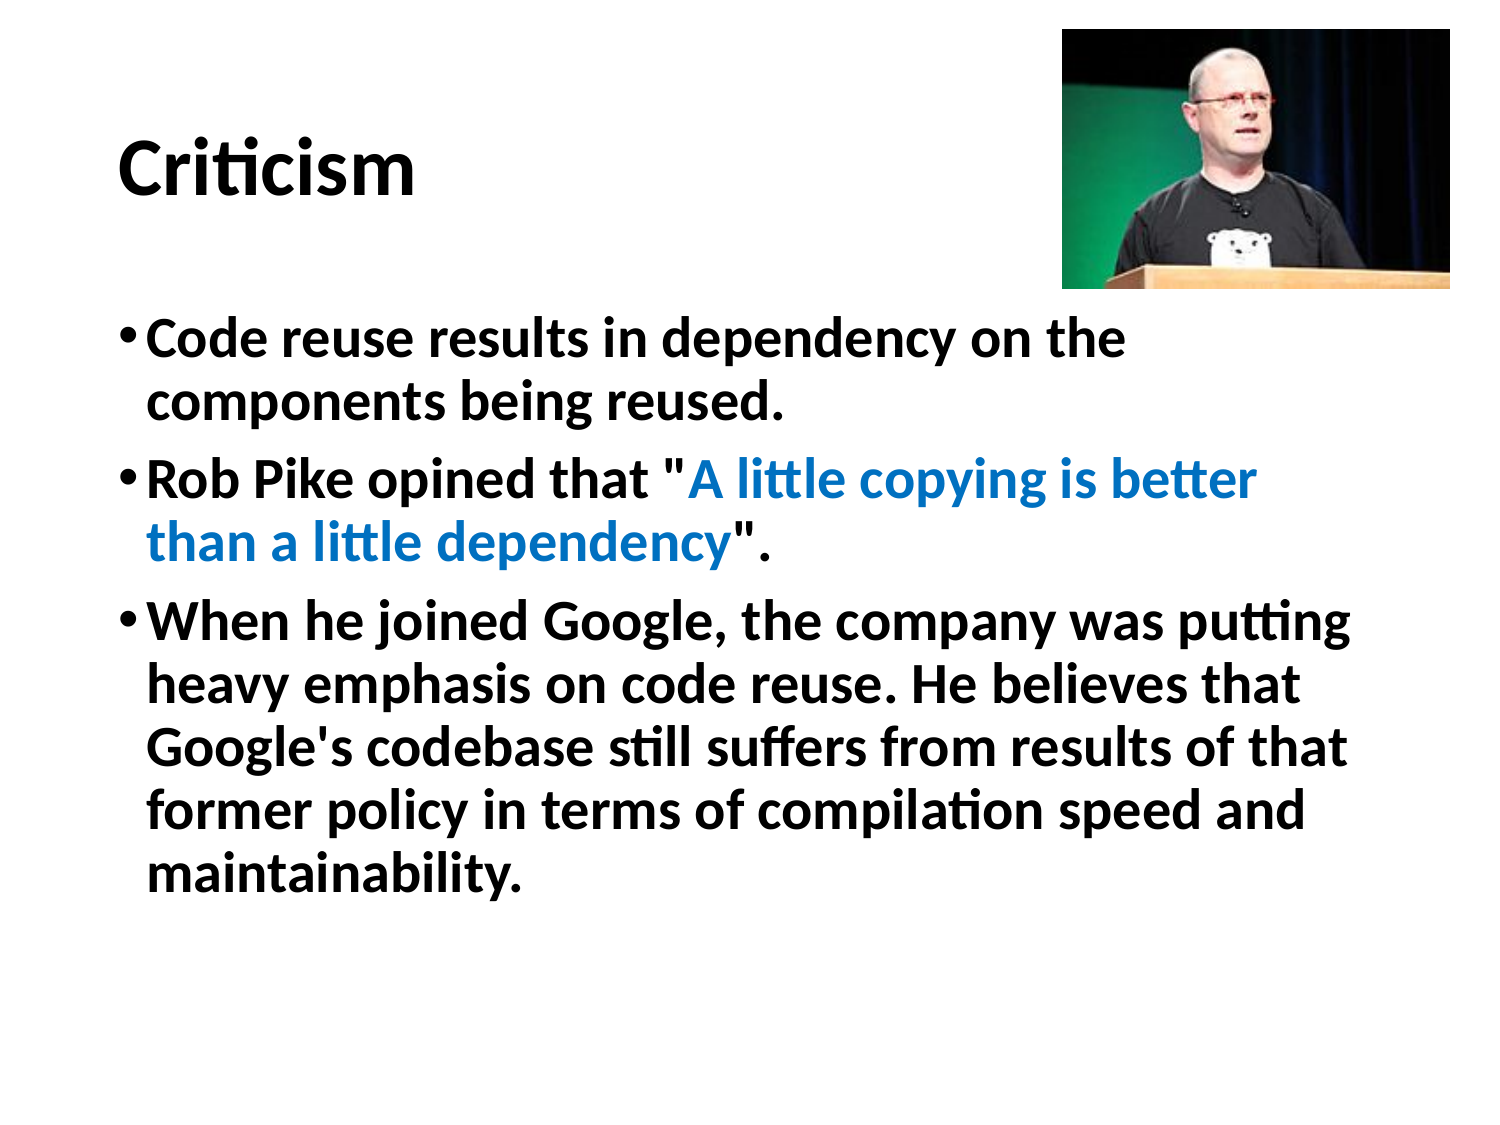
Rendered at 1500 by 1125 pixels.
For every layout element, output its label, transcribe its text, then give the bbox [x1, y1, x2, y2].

title Criticism [103, 59, 1062, 278]
list Code reuse results in dependency on the components being reused. Rob Pike opined that "A little copying is better than a little dependency". When he joined Google, the company was putting heavy emphasis on code reuse. He believes that Google's codebase still suffers from results of that former policy in terms of compilation speed and maintainability. [103, 299, 1397, 1014]
picture [1062, 29, 1450, 289]
